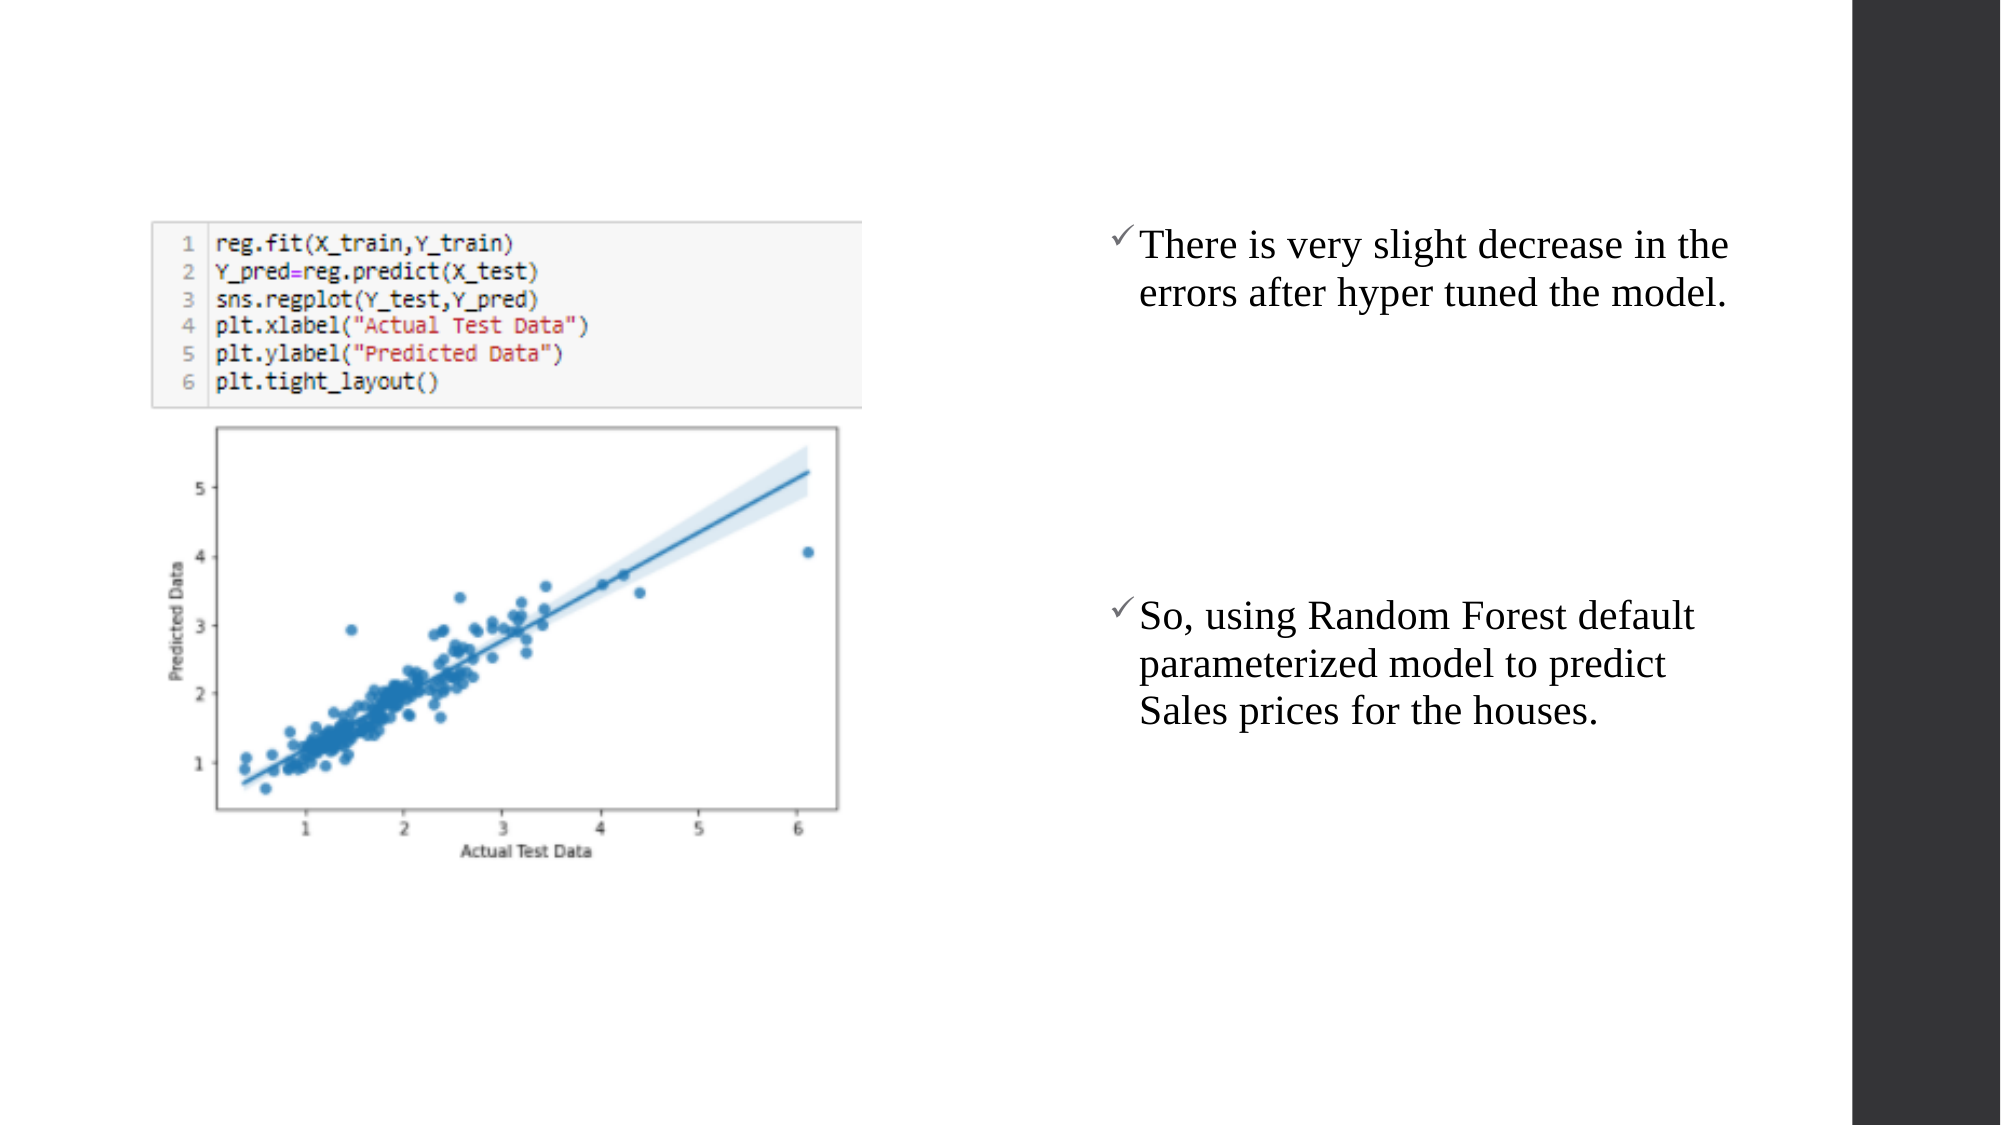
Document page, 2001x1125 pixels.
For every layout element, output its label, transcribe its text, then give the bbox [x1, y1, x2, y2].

list There is very slight decrease in the errors after hyper tuned the model. So, using Random Forest default parameterized model to predict Sales prices for the houses. [1094, 213, 1772, 992]
picture [143, 212, 862, 913]
